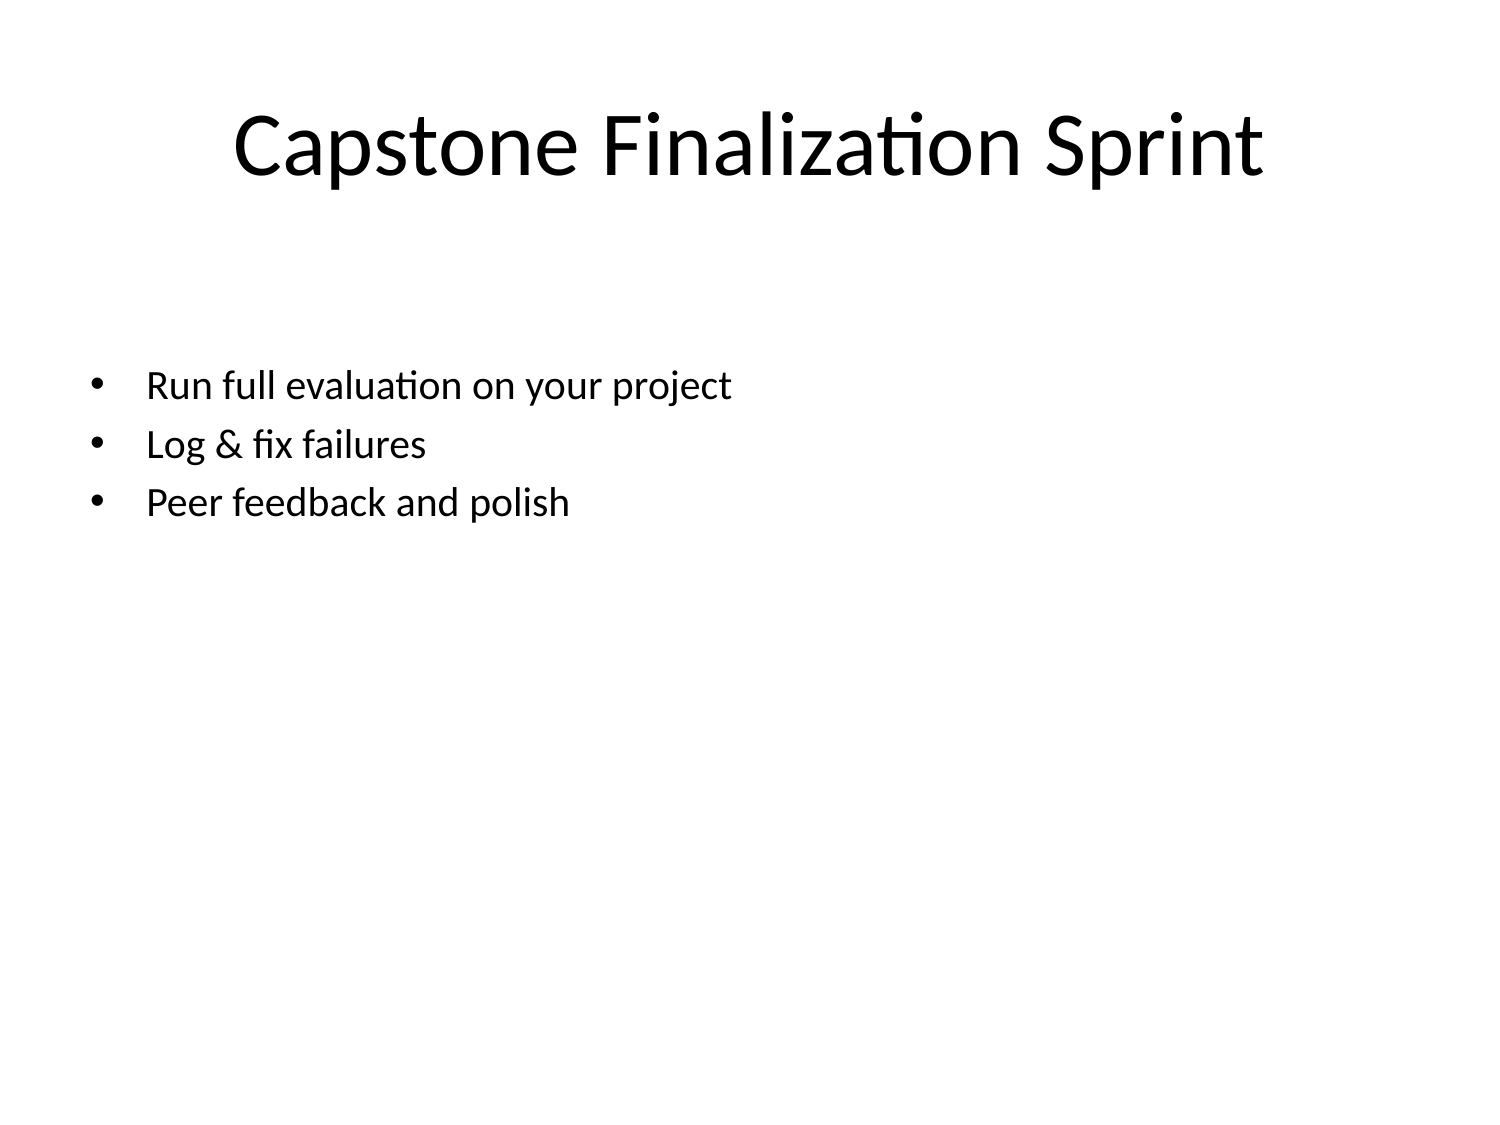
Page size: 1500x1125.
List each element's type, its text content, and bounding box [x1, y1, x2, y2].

list Run full evaluation on your project Log & fix failures Peer feedback and polish [75, 262, 1425, 1005]
title Capstone Finalization Sprint [75, 45, 1425, 233]
